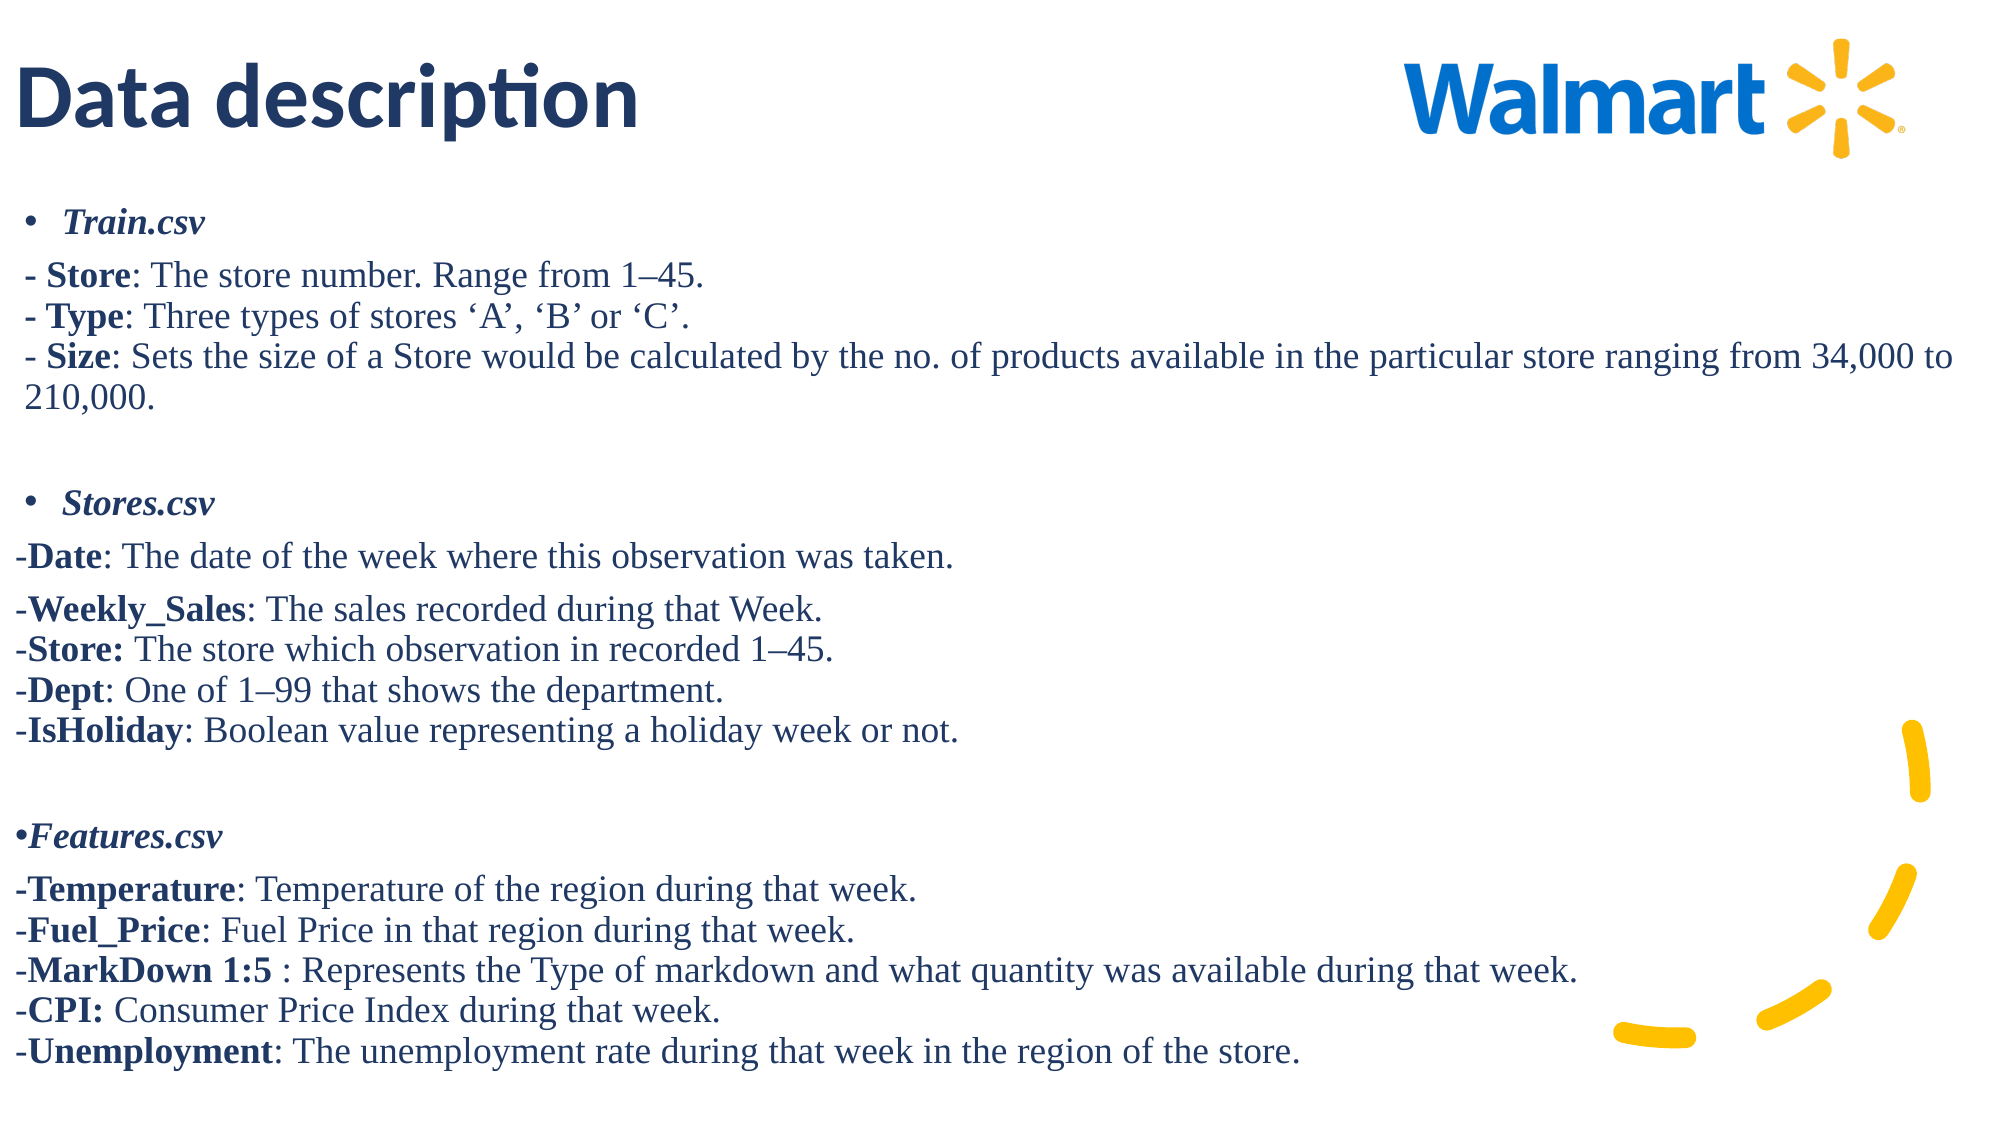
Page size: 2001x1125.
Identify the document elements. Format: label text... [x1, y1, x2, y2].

text_box [692, 0, 2000, 195]
picture [1403, 38, 1936, 162]
title Data description [0, 0, 692, 195]
text_box Train.csv - Store: The store number. Range from 1–45. - Type: Three types of stores ‘A’, ‘B’ or ‘C’. - Size: Sets the size of a Store would be calculated by the no. of products available in the particular store ranging from 34,000 to 210,000. Stores.csv -Date: The date of the week where this observation was taken. -Weekly_Sales: The sales recorded during that Week. -Store: The store which observation in recorded 1–45. -Dept: One of 1–99 that shows the department. -IsHoliday: Boolean value representing a holiday week or not. Features.csv -Temperature: Temperature of the region during that week. -Fuel_Price: Fuel Price in that region during that week. -MarkDown 1:5 : Represents the Type of markdown and what quantity was available during that week. -CPI: Consumer Price Index during that week. -Unemployment: The unemployment rate during that week in the region of the store. [0, 195, 2000, 1125]
